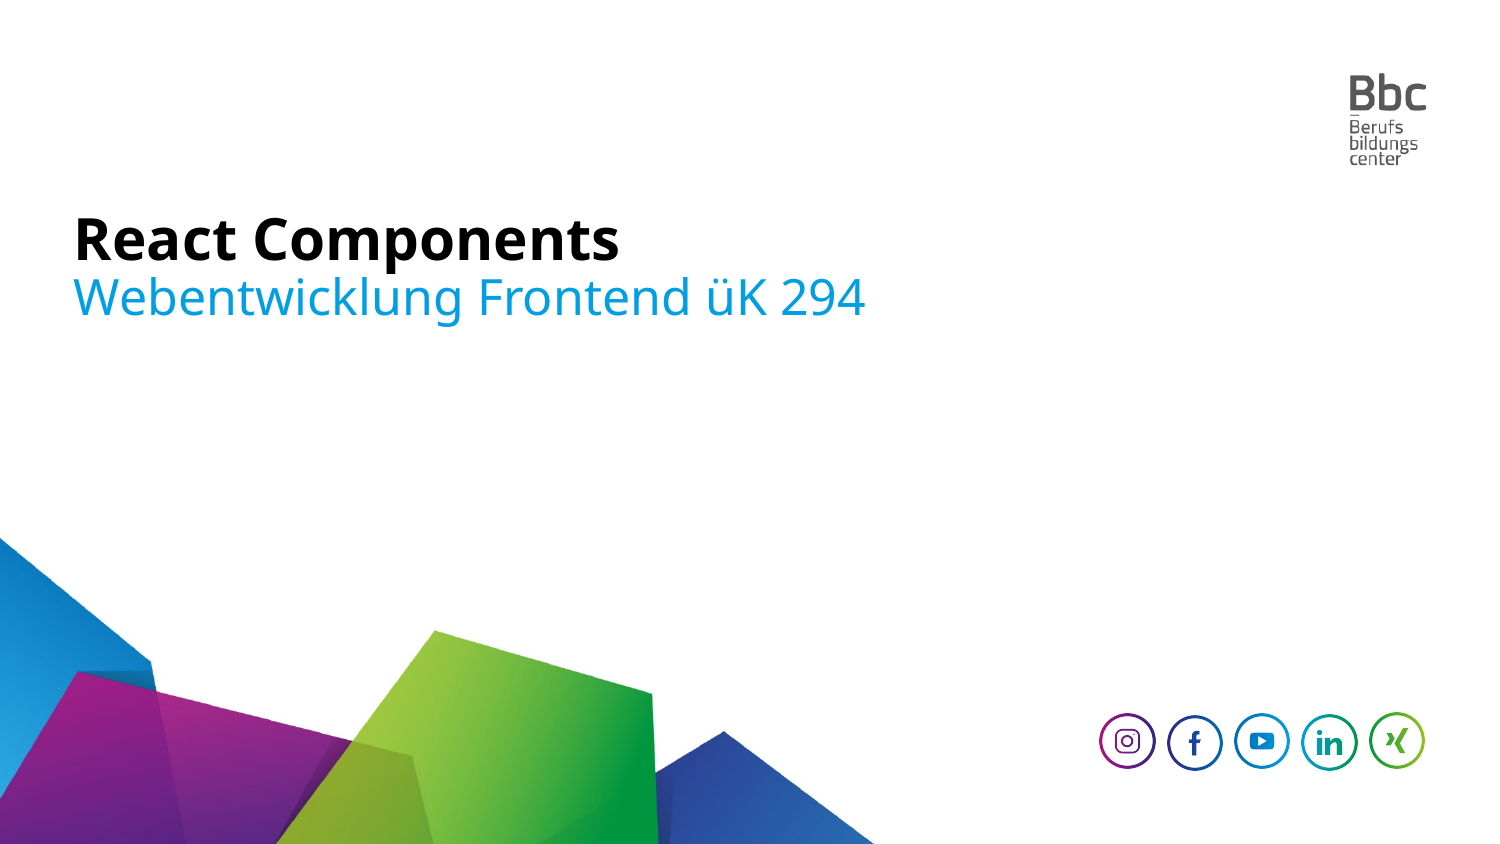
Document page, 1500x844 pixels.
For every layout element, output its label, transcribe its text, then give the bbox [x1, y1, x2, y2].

subtitle Webentwicklung Frontend üK 294 [58, 258, 1022, 335]
picture [1369, 712, 1425, 769]
picture [0, 497, 880, 844]
picture [1234, 713, 1286, 769]
picture [1167, 715, 1223, 771]
picture [1301, 714, 1358, 771]
picture [1270, 713, 1290, 732]
picture [1271, 750, 1290, 769]
title React Components [58, 194, 1022, 258]
picture [1099, 713, 1156, 769]
picture [1333, 56, 1442, 181]
